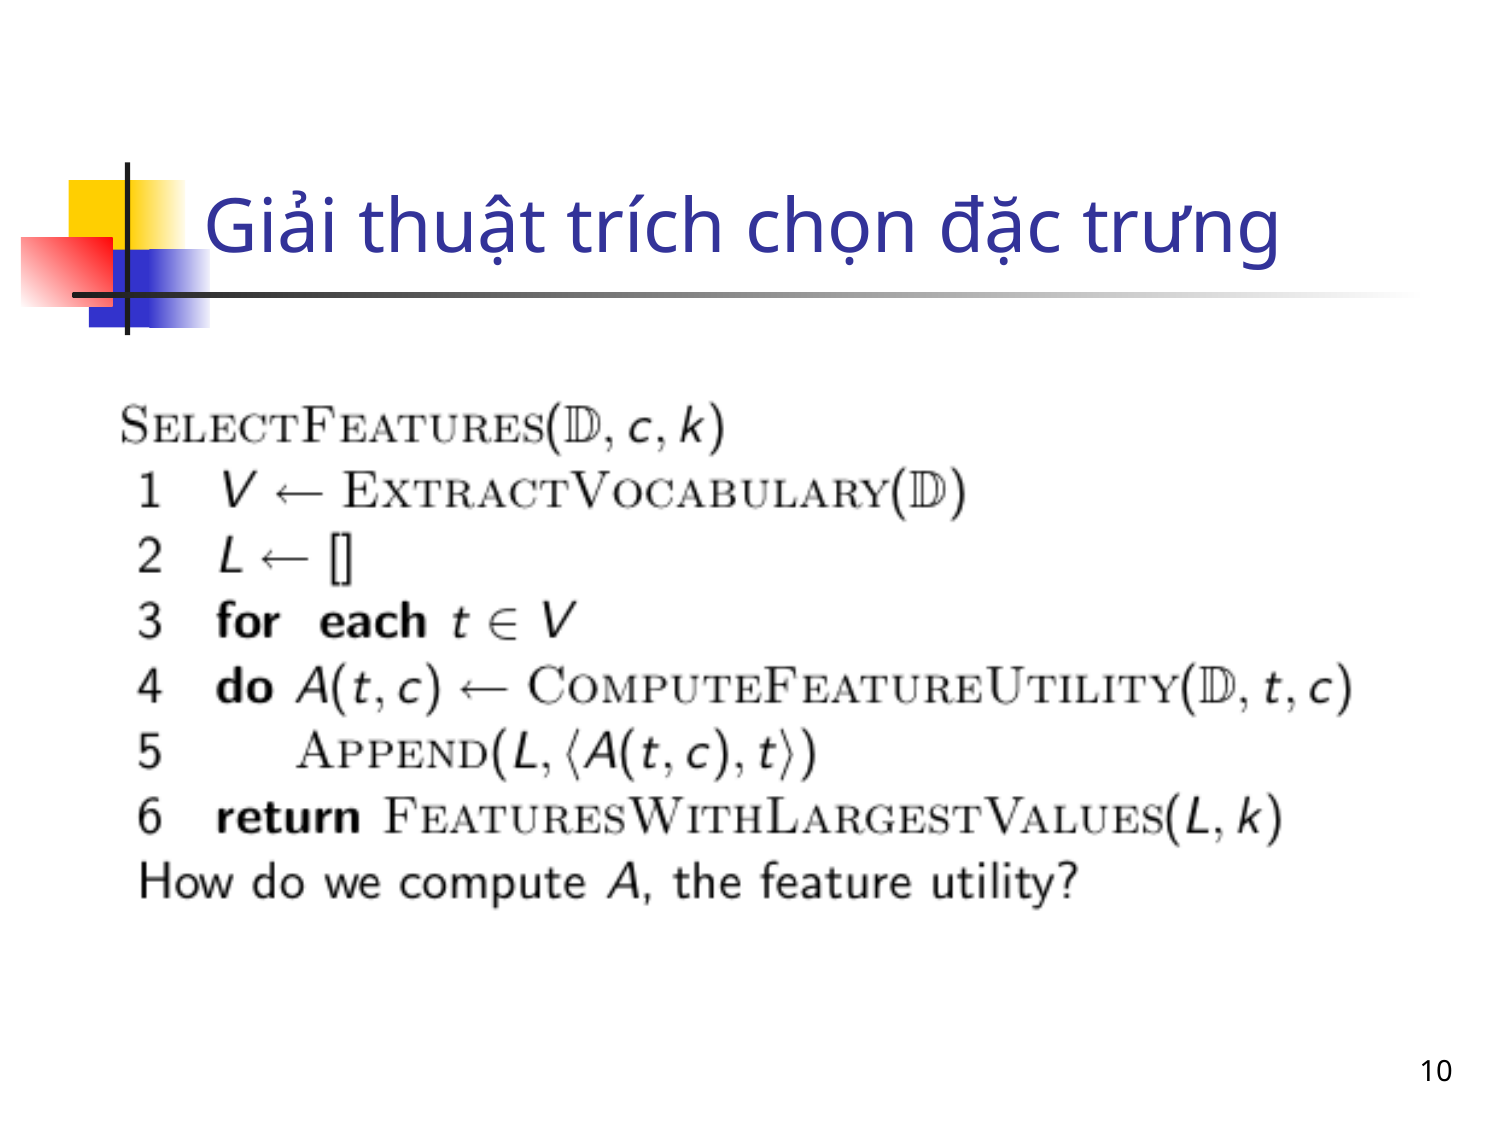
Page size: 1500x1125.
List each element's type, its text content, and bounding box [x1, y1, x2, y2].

title Giải thuật trích chọn đặc trưng [188, 35, 1468, 275]
picture [94, 351, 1407, 976]
slide_number 10 [1155, 1024, 1468, 1100]
